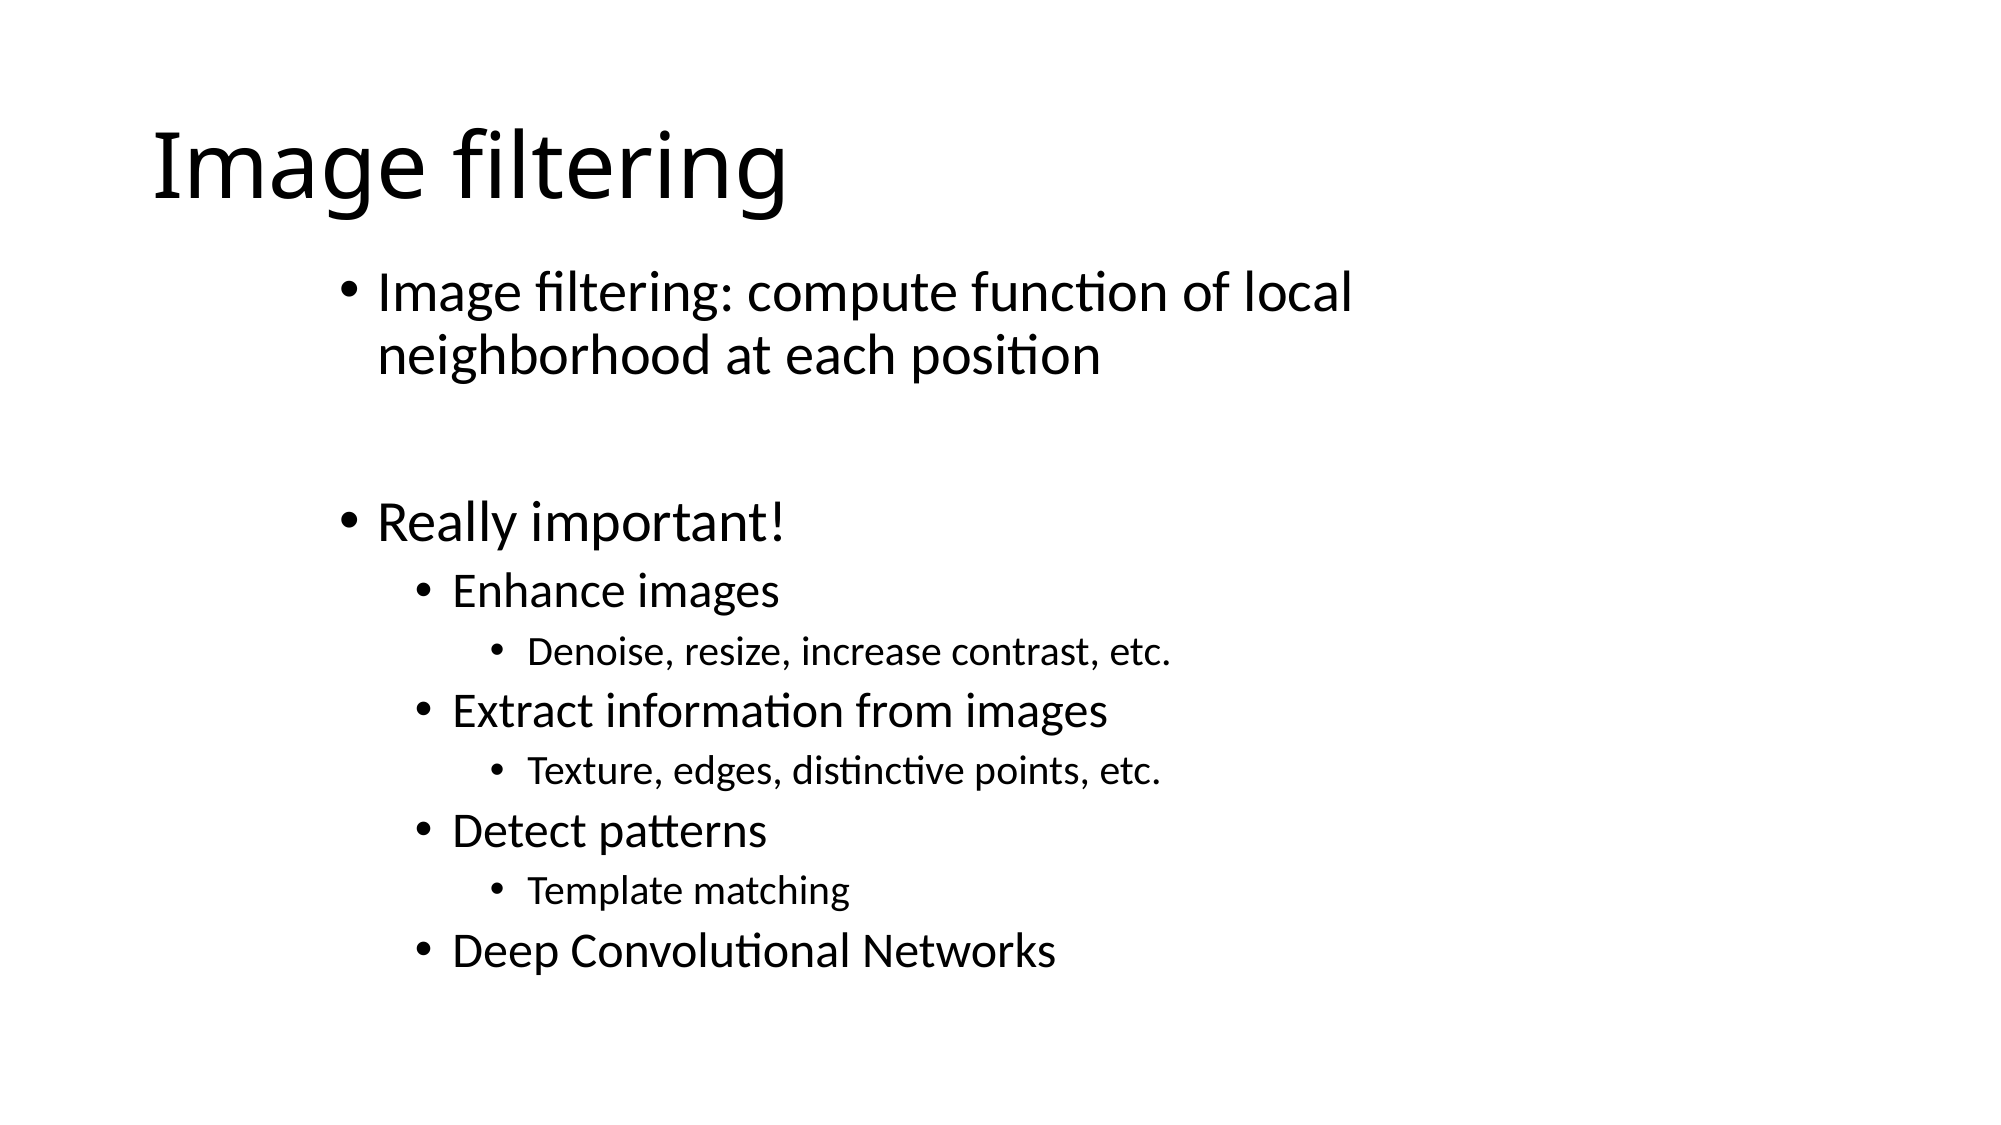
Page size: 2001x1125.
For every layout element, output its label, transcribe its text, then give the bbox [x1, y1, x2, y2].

title Image filtering [137, 59, 1863, 278]
list Image filtering: compute function of local neighborhood at each position Really important! Enhance images Denoise, resize, increase contrast, etc. Extract information from images Texture, edges, distinctive points, etc. Detect patterns Template matching Deep Convolutional Networks [324, 162, 1675, 1050]
